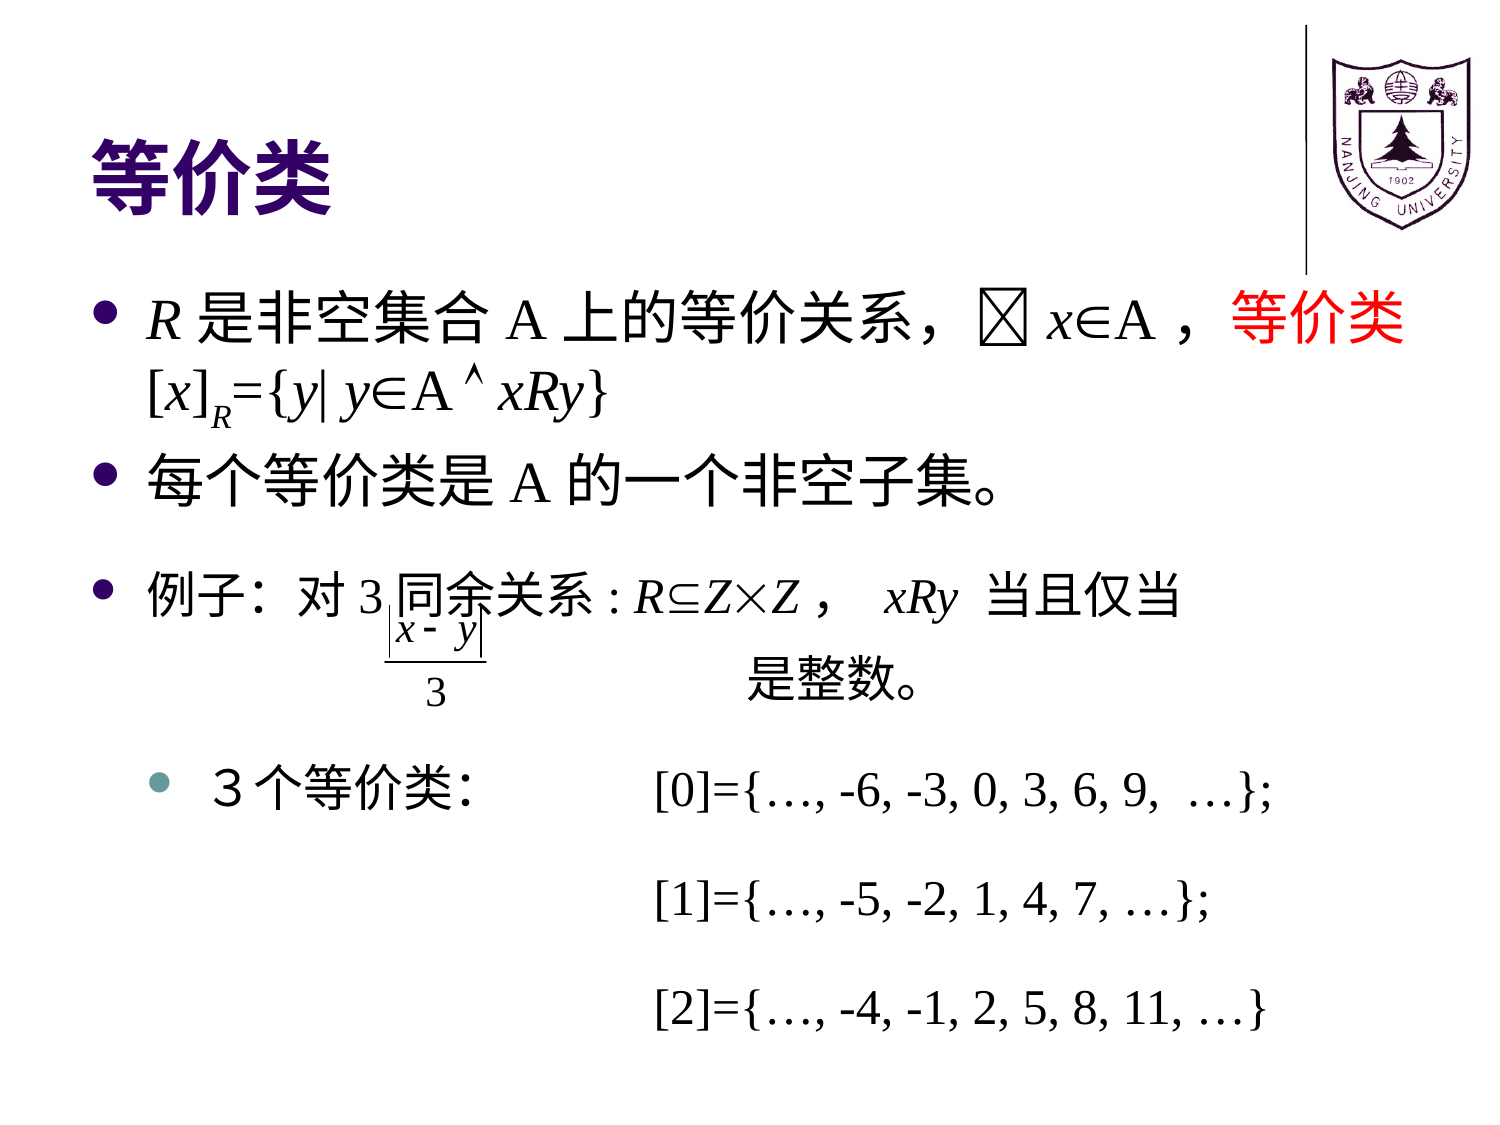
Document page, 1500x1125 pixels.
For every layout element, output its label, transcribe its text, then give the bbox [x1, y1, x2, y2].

title 等价类 [75, 20, 1313, 233]
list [377, 597, 497, 717]
list R是非空集合A上的等价关系，xA，等价类[x]R={y| yA  xRy} 每个等价类是A的一个非空子集。 例子：对3同余关系: RZZ， xRy 当且仅当 是整数。 ３个等价类： [0]={…, -6, -3, 0, 3, 6, 9, …}; [1]={…, -5, -2, 1, 4, 7, …}; [2]={…, -4, -1, 2, 5, 8, 11, …} [75, 282, 1436, 1006]
picture [1328, 51, 1481, 235]
